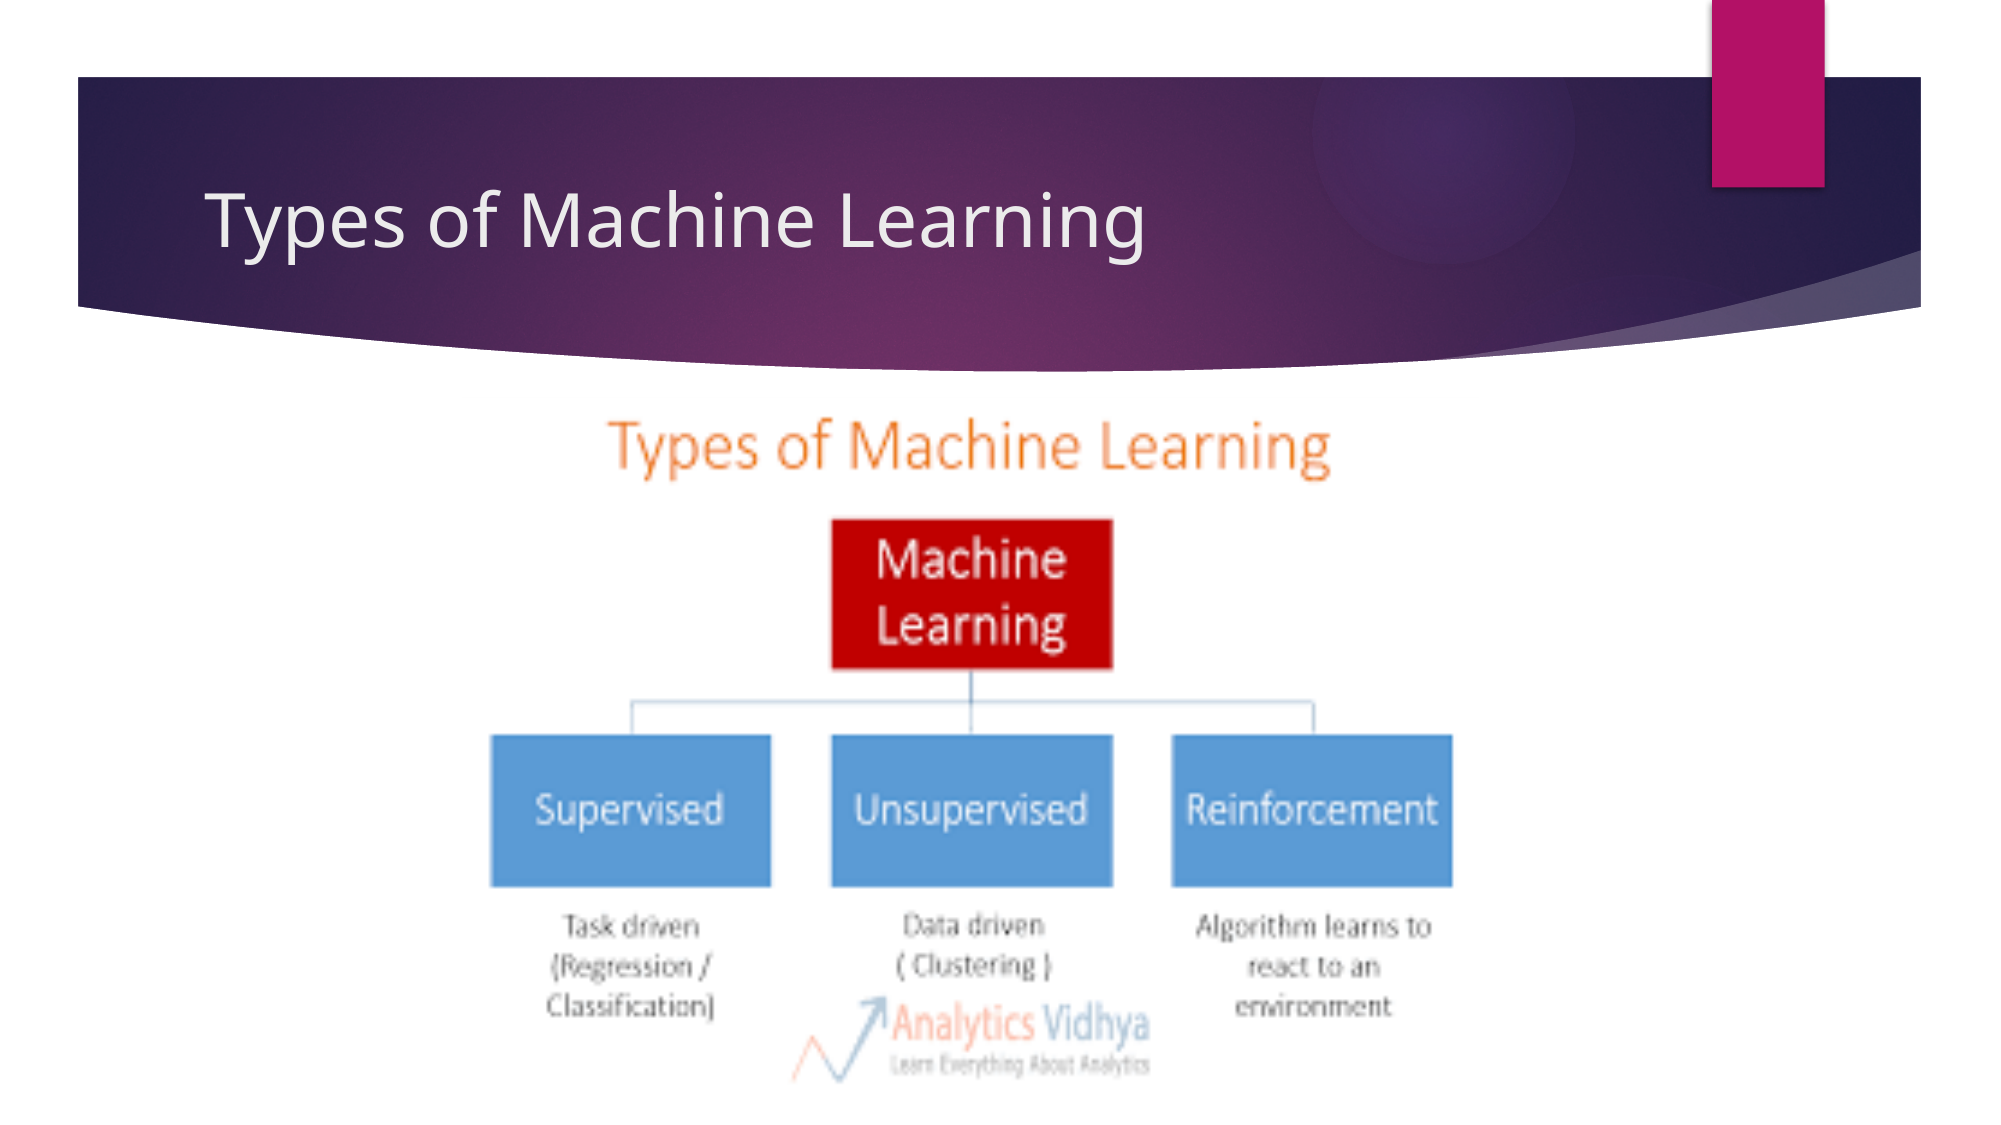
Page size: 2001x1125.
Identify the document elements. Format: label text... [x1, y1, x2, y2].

title Types of Machine Learning [189, 159, 1627, 276]
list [461, 396, 1479, 1097]
